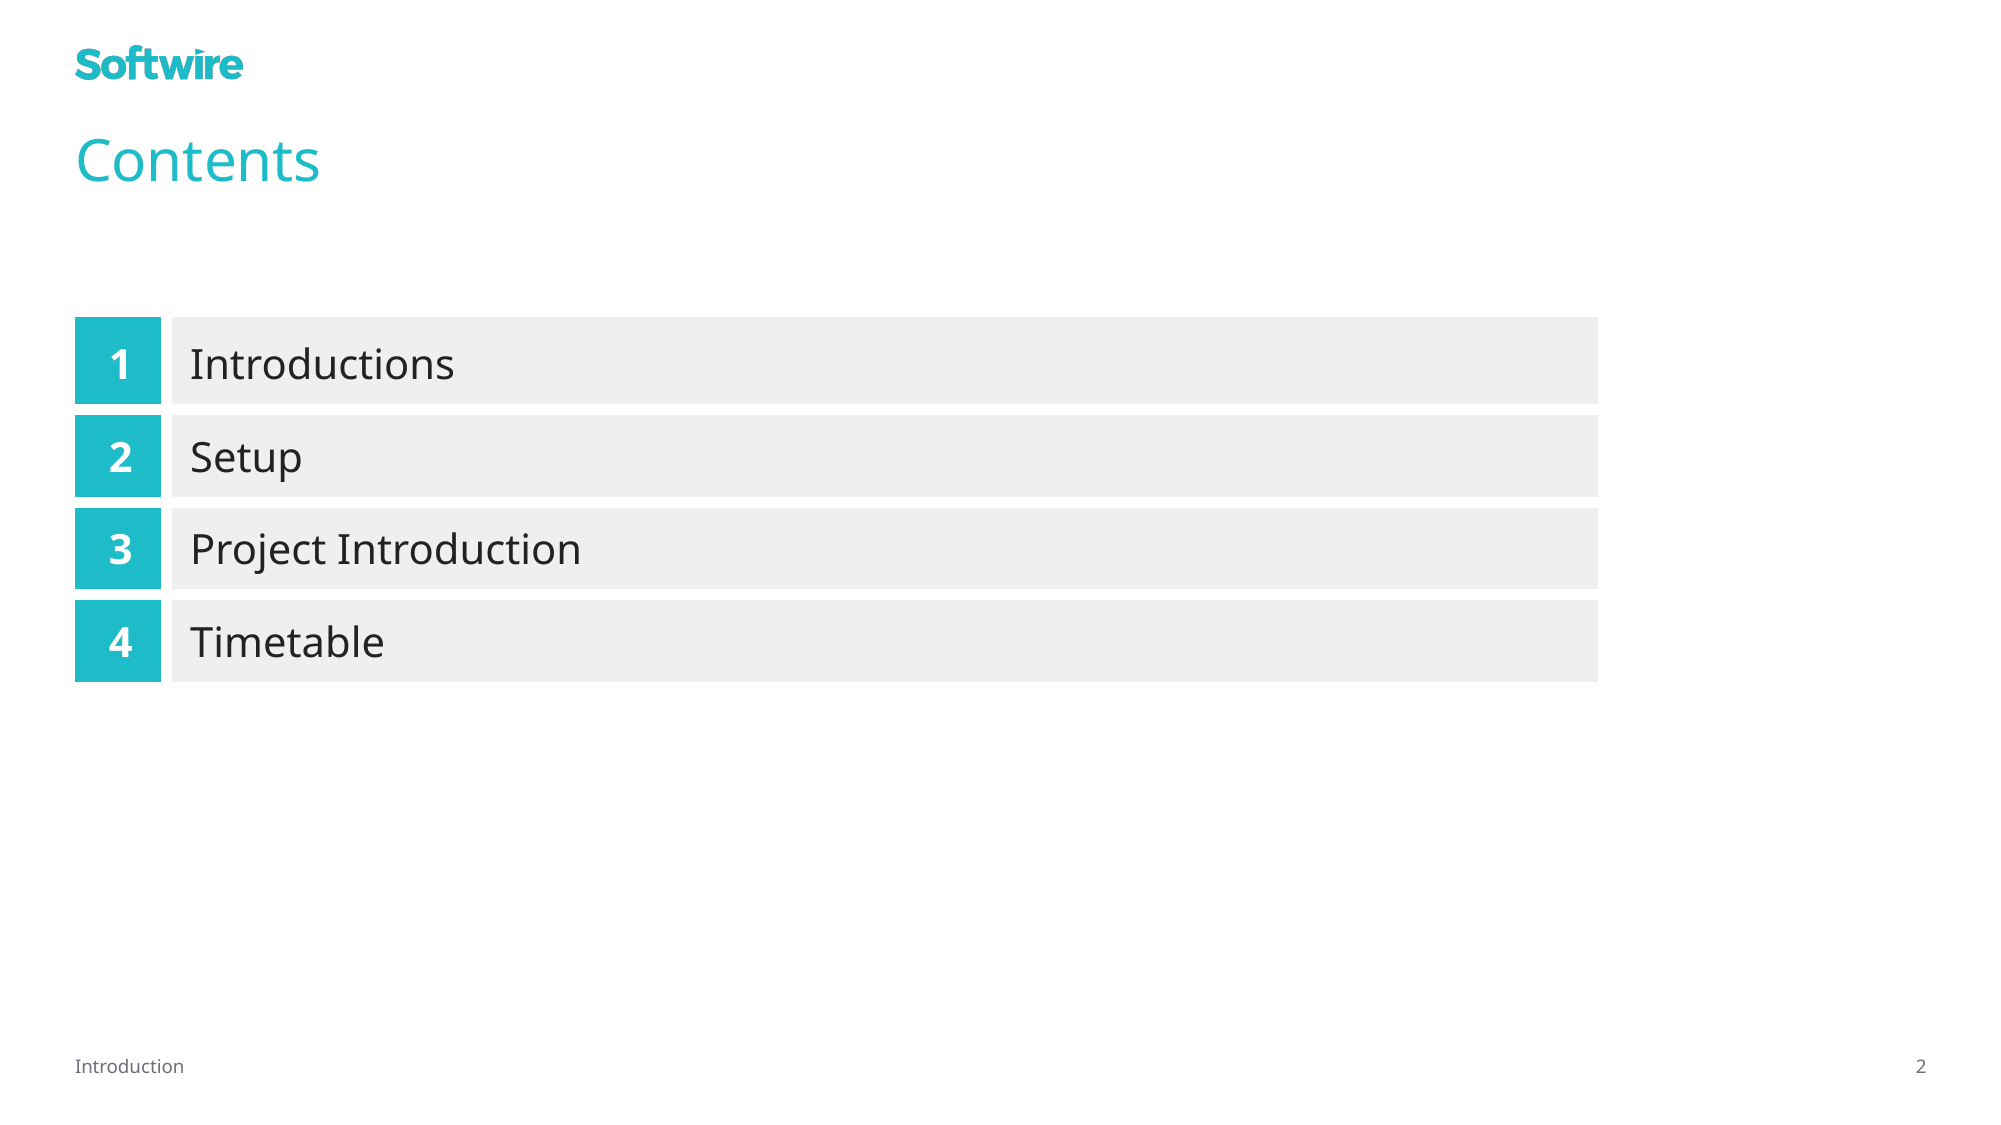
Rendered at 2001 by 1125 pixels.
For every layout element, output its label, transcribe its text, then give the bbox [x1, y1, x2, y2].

table_header 1 [75, 317, 161, 404]
table_cell Project Introduction [172, 508, 1598, 589]
table_cell 2 [75, 415, 161, 497]
table_cell 3 [75, 508, 161, 589]
footer Introduction [75, 1048, 1442, 1086]
title Contents [75, 131, 1807, 318]
table_cell 4 [75, 600, 161, 682]
table_cell Timetable [172, 600, 1598, 682]
table_header Introductions [172, 317, 1598, 404]
picture [75, 45, 243, 80]
slide_number 2 [1806, 1048, 1927, 1086]
table_cell Setup [172, 415, 1598, 497]
